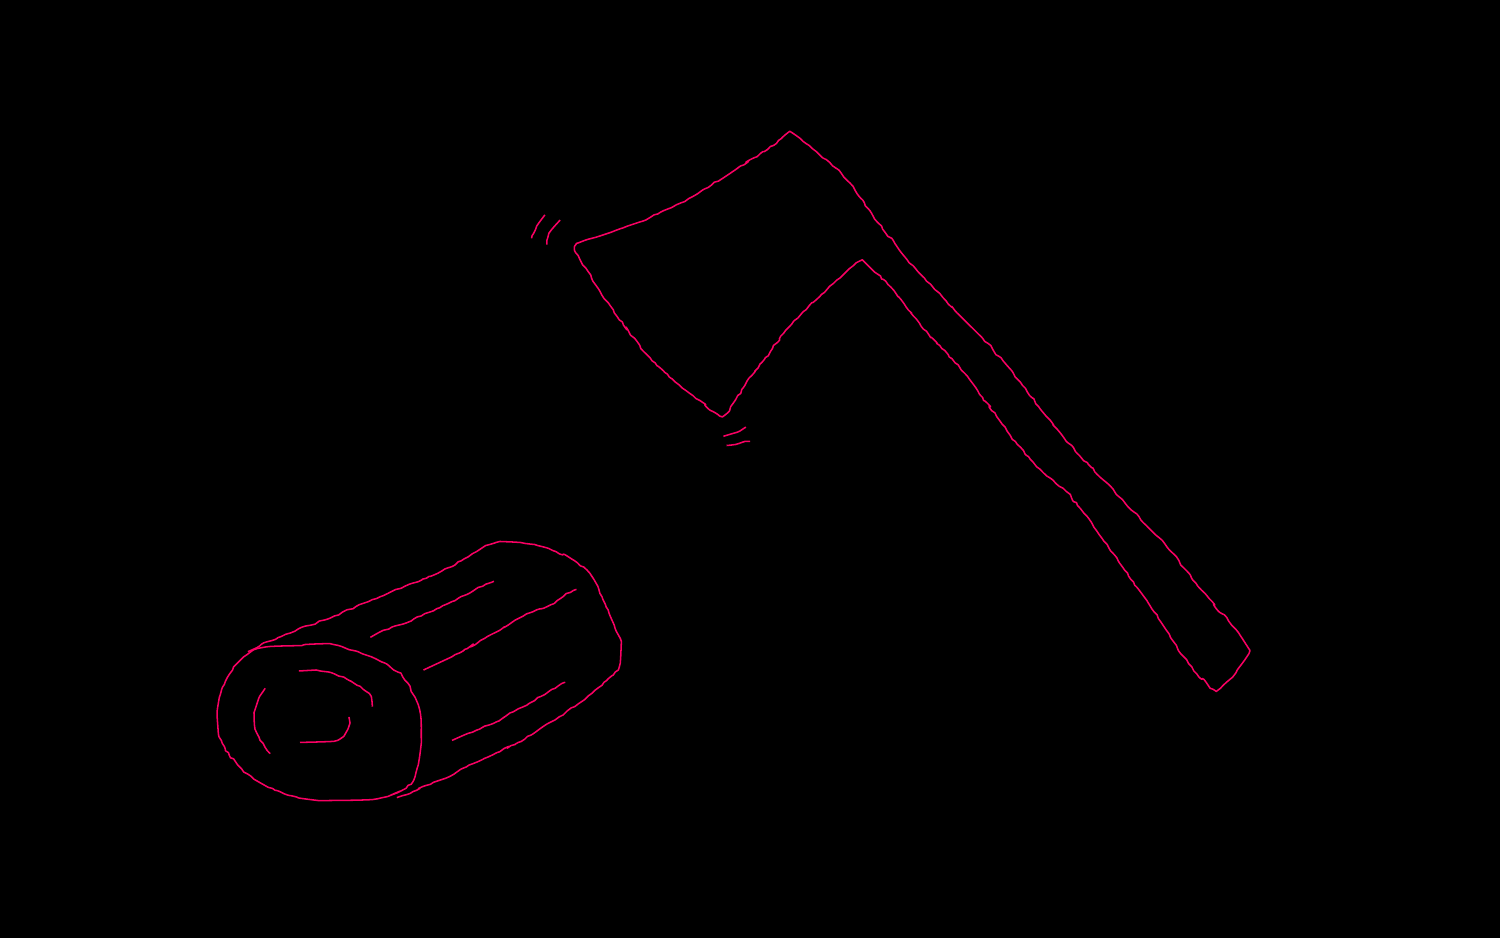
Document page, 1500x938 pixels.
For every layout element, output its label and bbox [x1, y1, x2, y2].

text_box [723, 426, 747, 438]
text_box [247, 540, 623, 799]
text_box [253, 687, 271, 755]
text_box [216, 652, 394, 802]
text_box [573, 130, 1251, 693]
text_box [423, 588, 577, 671]
text_box [298, 669, 374, 707]
text_box [530, 214, 546, 239]
text_box [726, 440, 751, 447]
text_box [451, 681, 566, 742]
text_box [370, 580, 495, 638]
text_box [299, 716, 351, 744]
text_box [546, 219, 561, 245]
